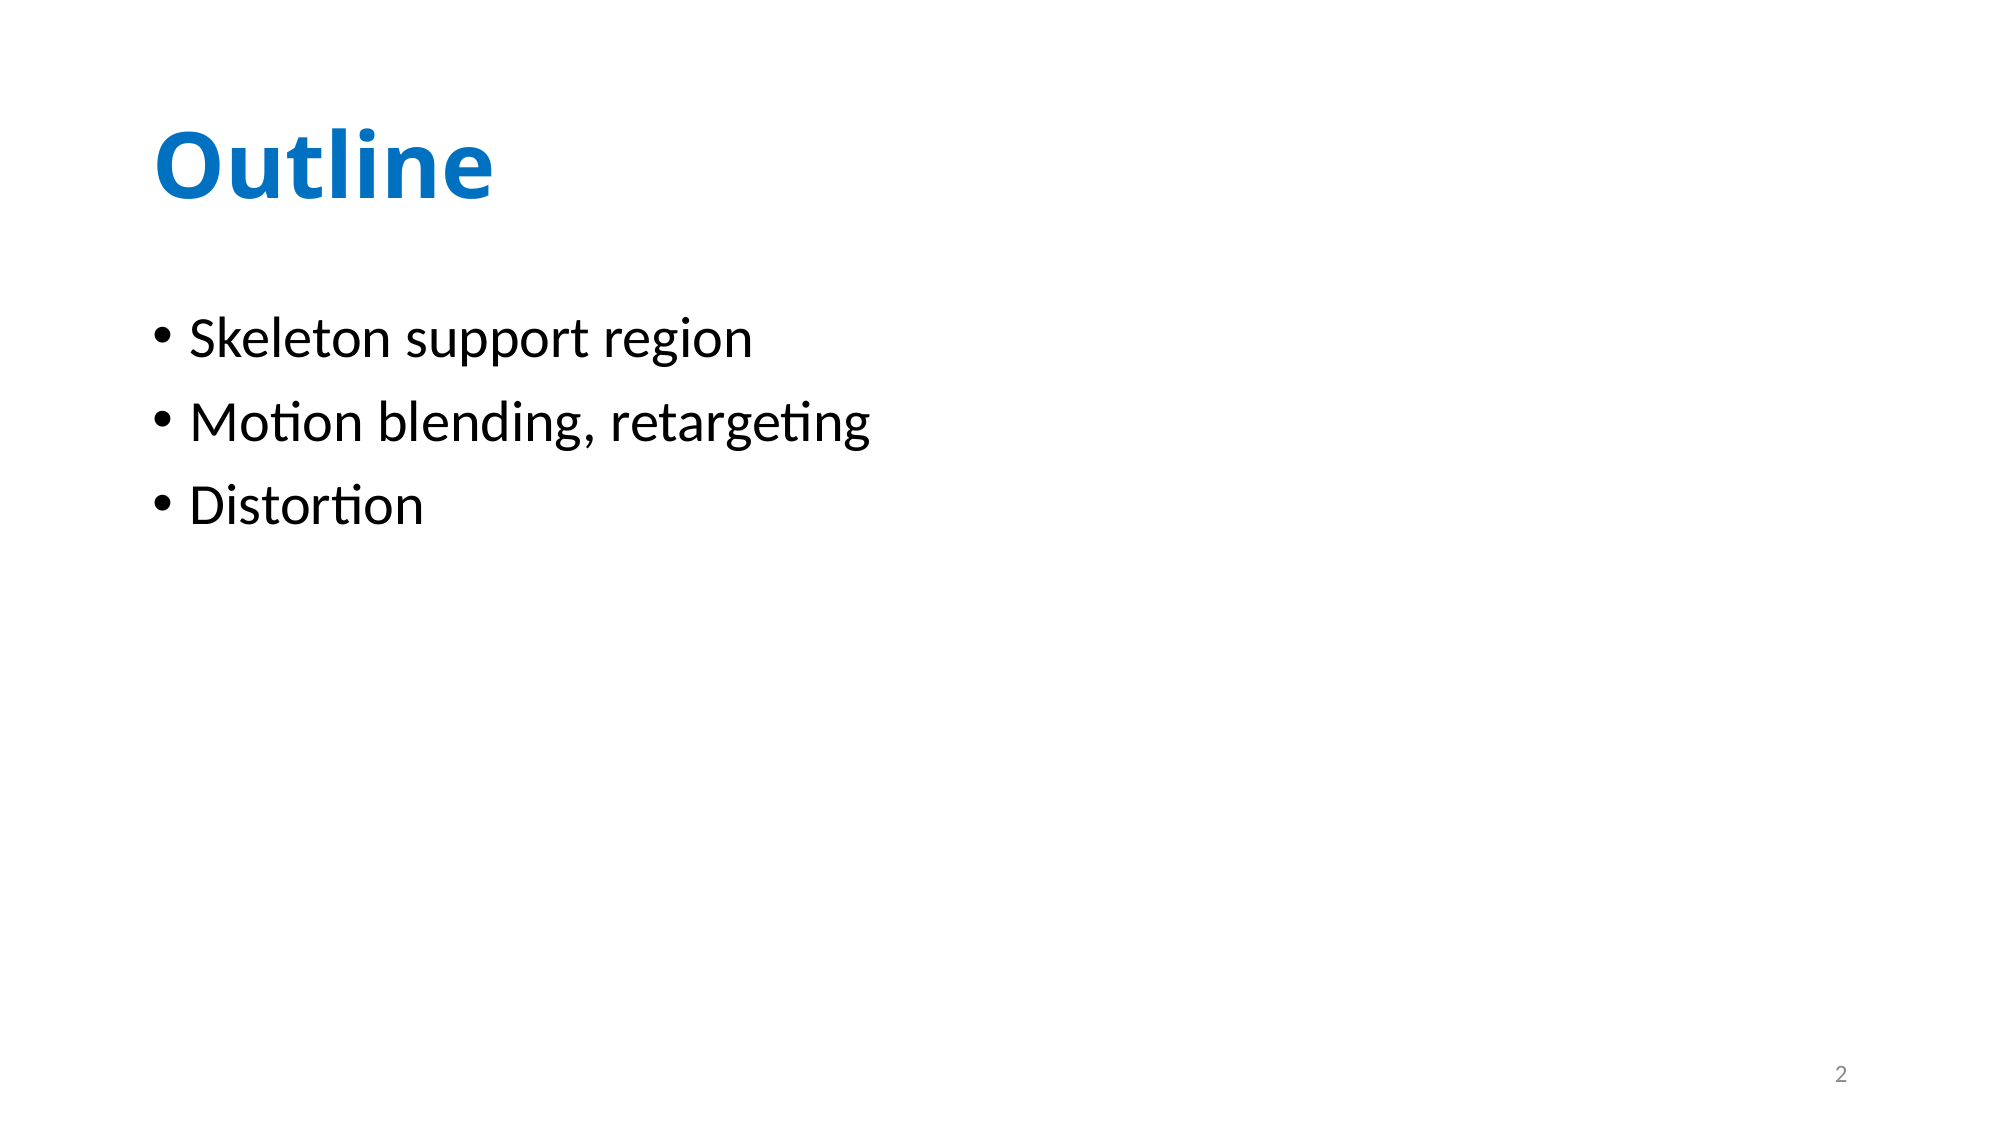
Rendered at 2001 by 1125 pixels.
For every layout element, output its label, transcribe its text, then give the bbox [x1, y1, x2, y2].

list Skeleton support region Motion blending, retargeting Distortion [137, 299, 1863, 1014]
slide_number 3 [1412, 1042, 1863, 1103]
title Outline [137, 59, 1863, 278]
